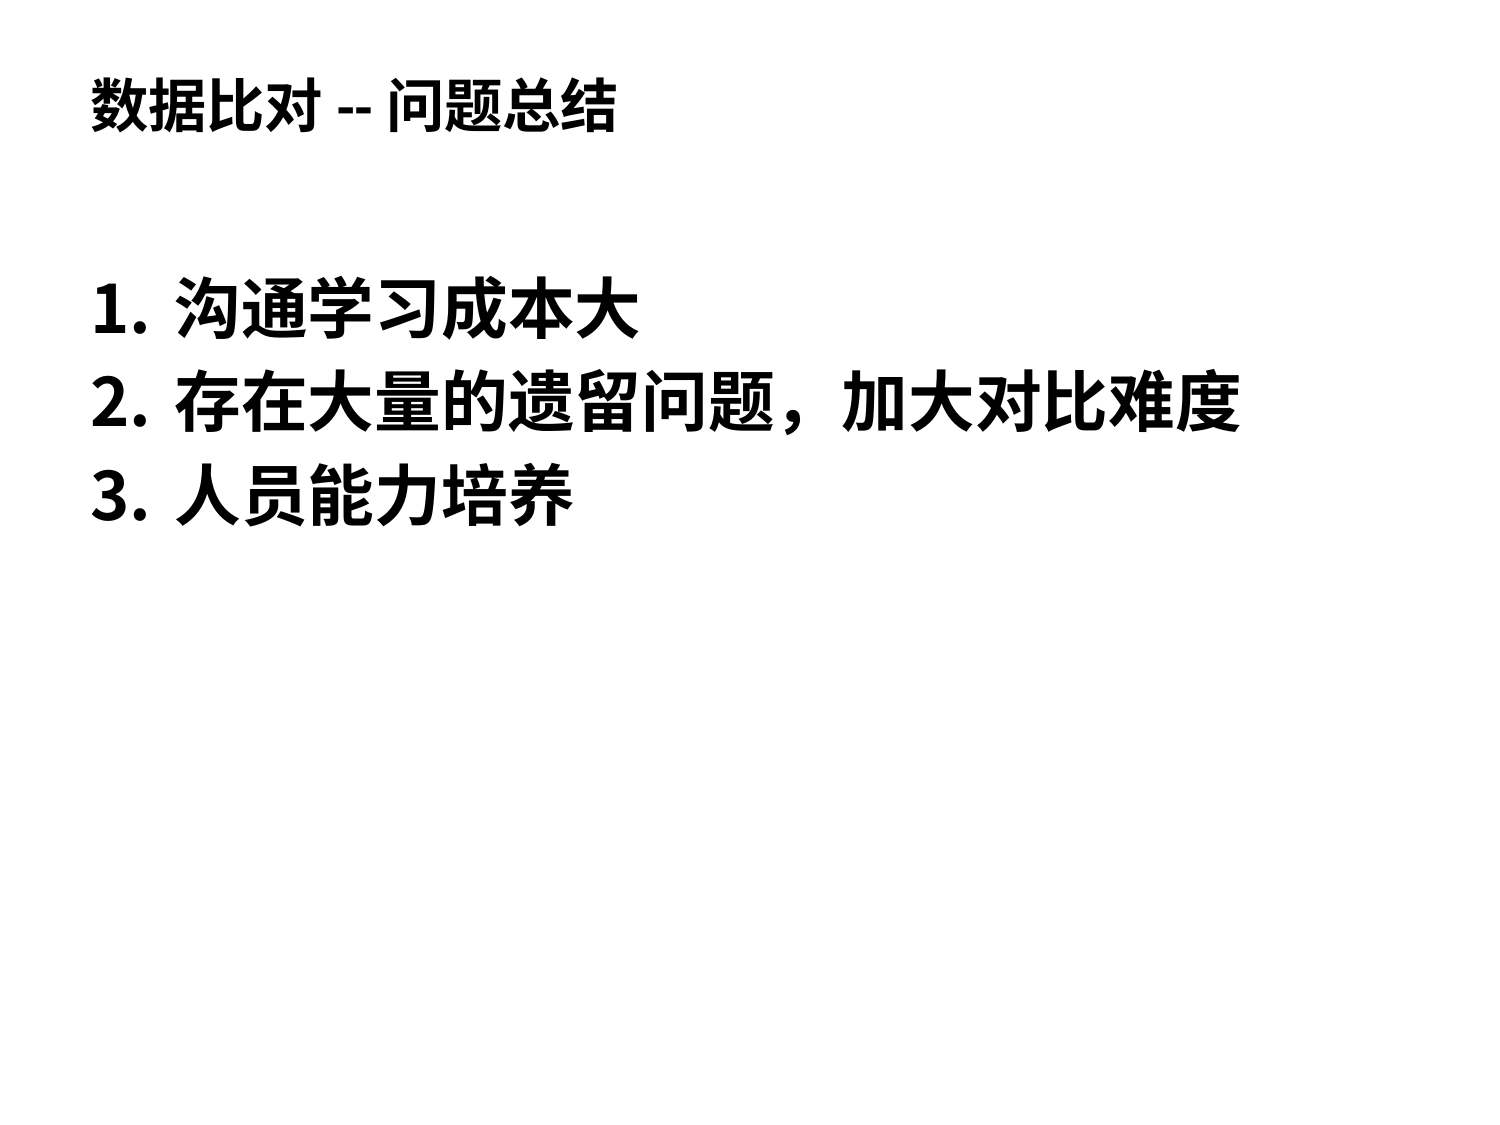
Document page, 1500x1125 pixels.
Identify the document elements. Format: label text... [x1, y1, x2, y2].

list 沟通学习成本大 存在大量的遗留问题，加大对比难度 人员能力培养 [75, 259, 1425, 1005]
title 数据比对--问题总结 [75, 45, 1425, 233]
